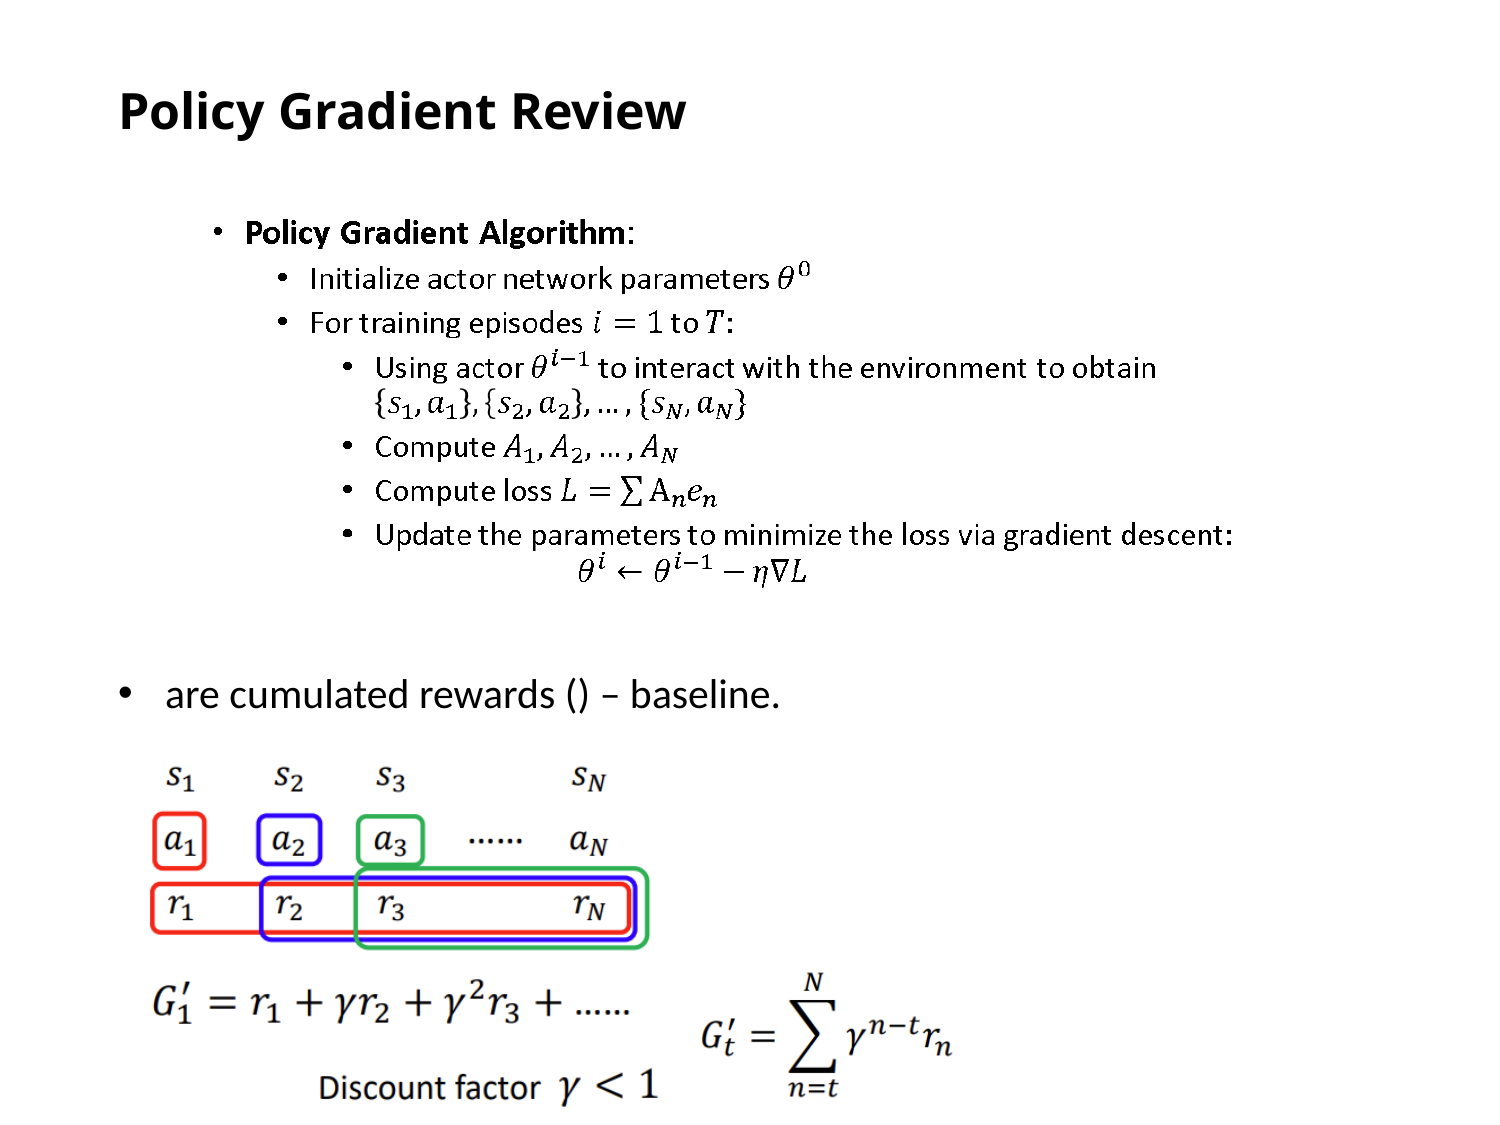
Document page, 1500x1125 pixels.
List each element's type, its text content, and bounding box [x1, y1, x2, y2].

picture [185, 199, 1266, 598]
title Policy Gradient Review [103, 59, 1397, 168]
picture [695, 960, 968, 1115]
picture [136, 968, 669, 1115]
picture [140, 743, 665, 962]
